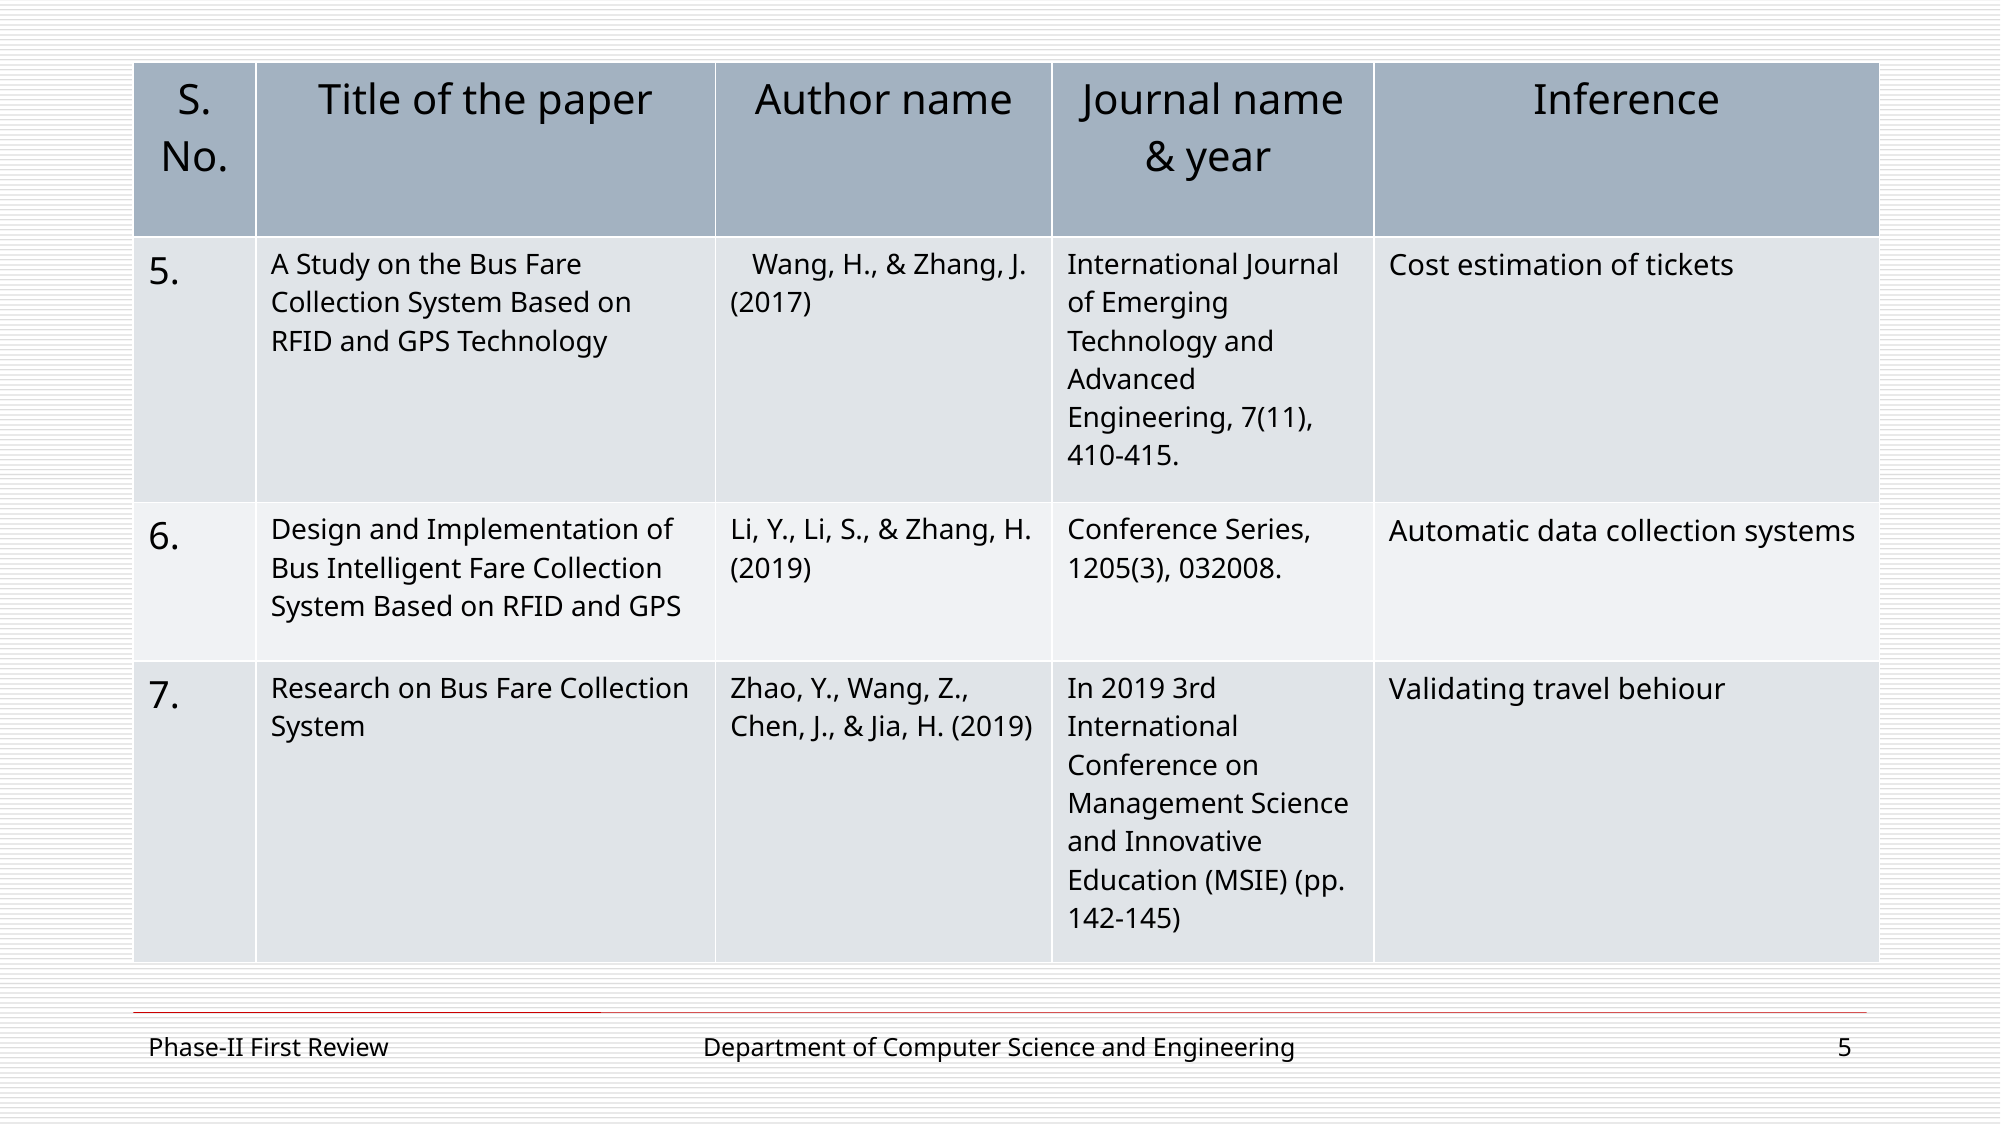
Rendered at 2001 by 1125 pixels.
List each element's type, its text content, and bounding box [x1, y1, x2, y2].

table_header Author name [716, 63, 1051, 236]
table_cell Wang, H., & Zhang, J. (2017) [716, 238, 1051, 502]
table_cell Conference Series, 1205(3), 032008. [1053, 503, 1373, 660]
table_header Journal name & year [1053, 63, 1373, 236]
table_cell Research on Bus Fare Collection System [257, 662, 715, 962]
table_header Inference [1375, 63, 1879, 236]
table_cell Validating travel behiour [1375, 662, 1879, 962]
slide_number Phase-II First Review [133, 1024, 567, 1103]
table_cell 5. [134, 238, 255, 502]
table_cell 7. [134, 662, 255, 962]
table_header Title of the paper [257, 63, 715, 236]
table_cell A Study on the Bus Fare Collection System Based on RFID and GPS Technology [257, 238, 715, 502]
table_cell Zhao, Y., Wang, Z., Chen, J., & Jia, H. (2019) [716, 662, 1051, 962]
footer Department of Computer Science and Engineering [683, 1024, 1317, 1103]
table_cell Cost estimation of tickets [1375, 238, 1879, 502]
table_cell In 2019 3rd International Conference on Management Science and Innovative Education (MSIE) (pp. 142-145) [1053, 662, 1373, 962]
table_cell Automatic data collection systems [1375, 503, 1879, 660]
table_cell International Journal of Emerging Technology and Advanced Engineering, 7(11), 410-415. [1053, 238, 1373, 502]
table_header S. No. [134, 63, 255, 236]
table_cell Design and Implementation of Bus Intelligent Fare Collection System Based on RFID and GPS [257, 503, 715, 660]
table_cell Li, Y., Li, S., & Zhang, H. (2019) [716, 503, 1051, 660]
table_cell 6. [134, 503, 255, 660]
picture [0, 0, 2001, 1125]
slide_number 5 [1433, 1024, 1867, 1103]
